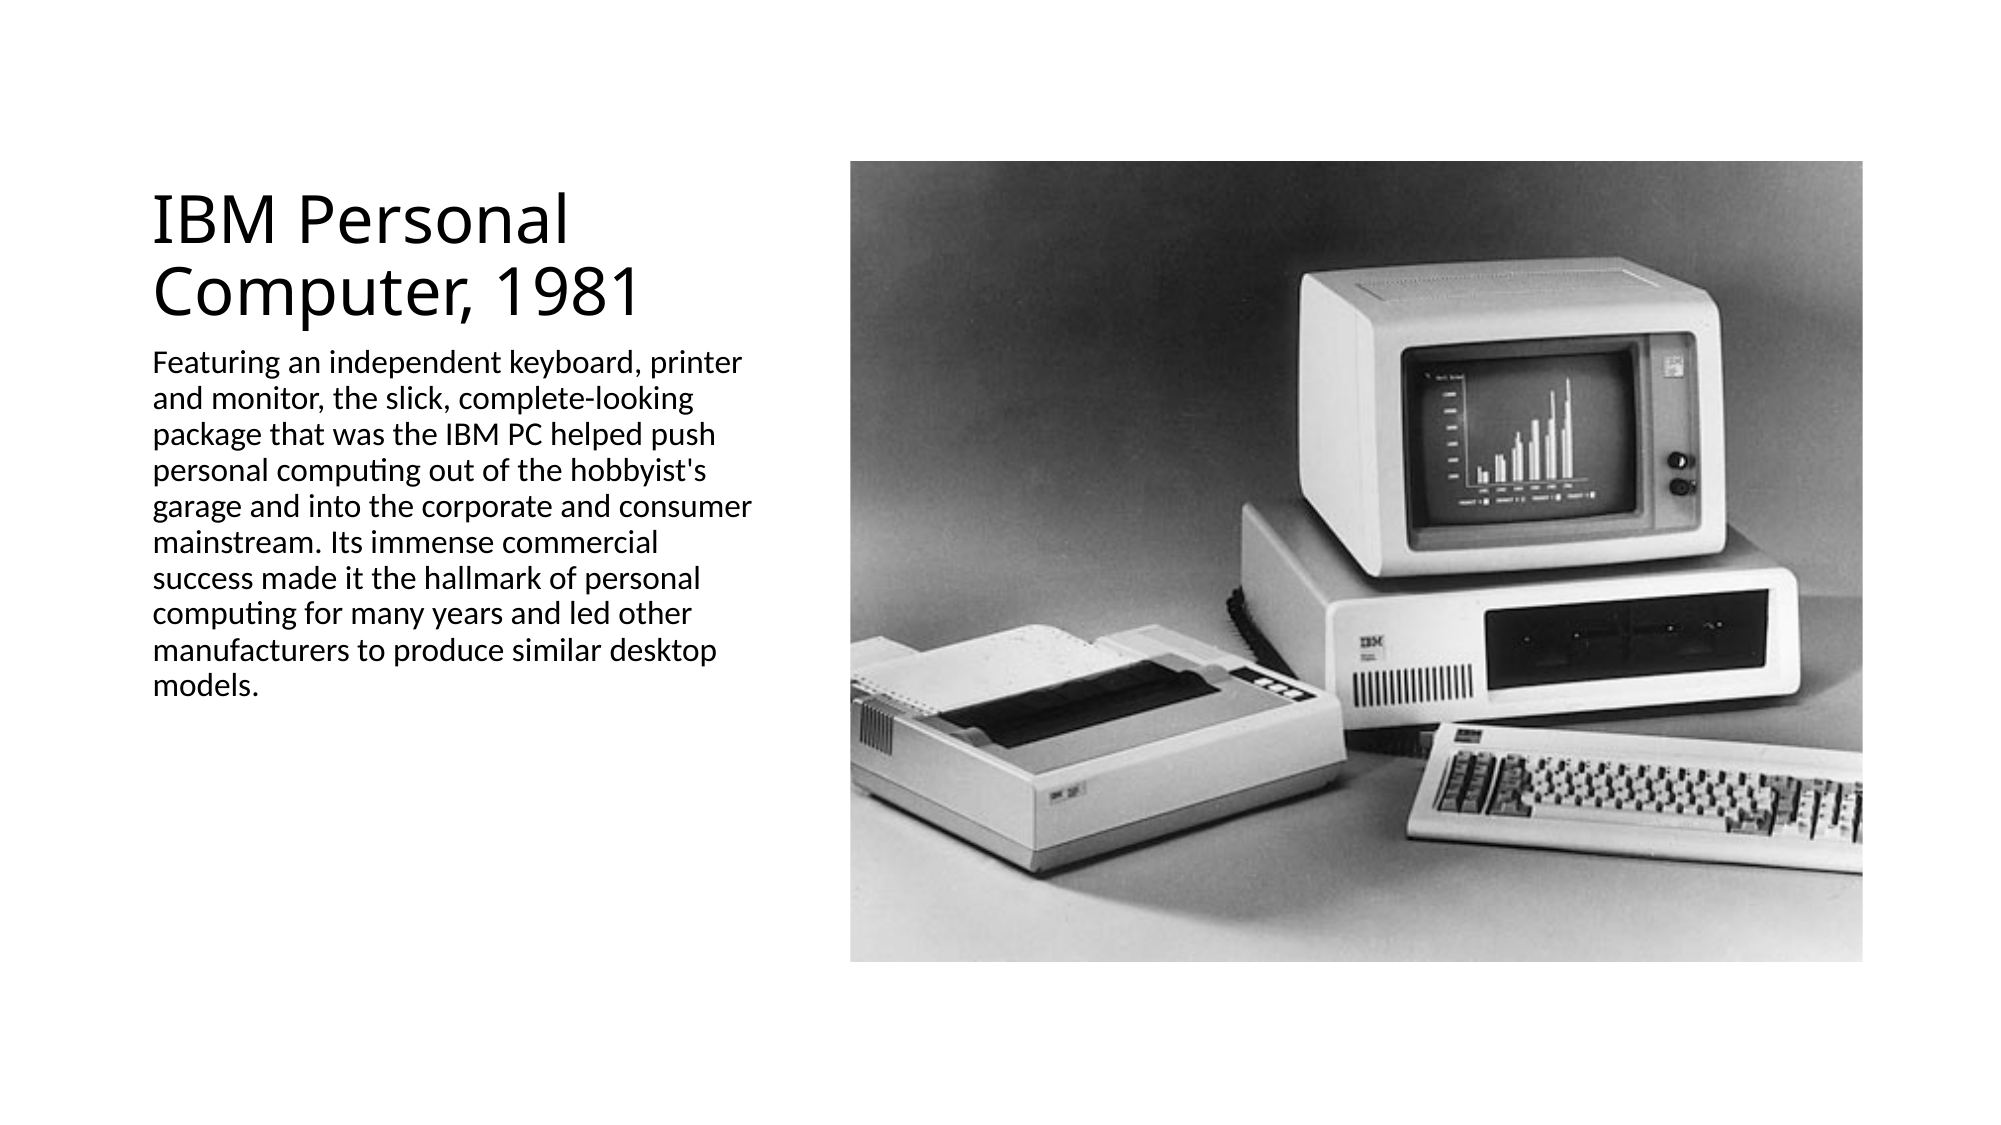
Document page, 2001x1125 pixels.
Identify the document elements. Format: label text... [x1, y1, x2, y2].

list Featuring an independent keyboard, printer and monitor, the slick, complete-looking package that was the IBM PC helped push personal computing out of the hobbyist's garage and into the corporate and consumer mainstream. Its immense commercial success made it the hallmark of personal computing for many years and led other manufacturers to produce similar desktop models. [137, 337, 783, 963]
title IBM Personal Computer, 1981 [137, 75, 783, 337]
picture [850, 161, 1863, 962]
